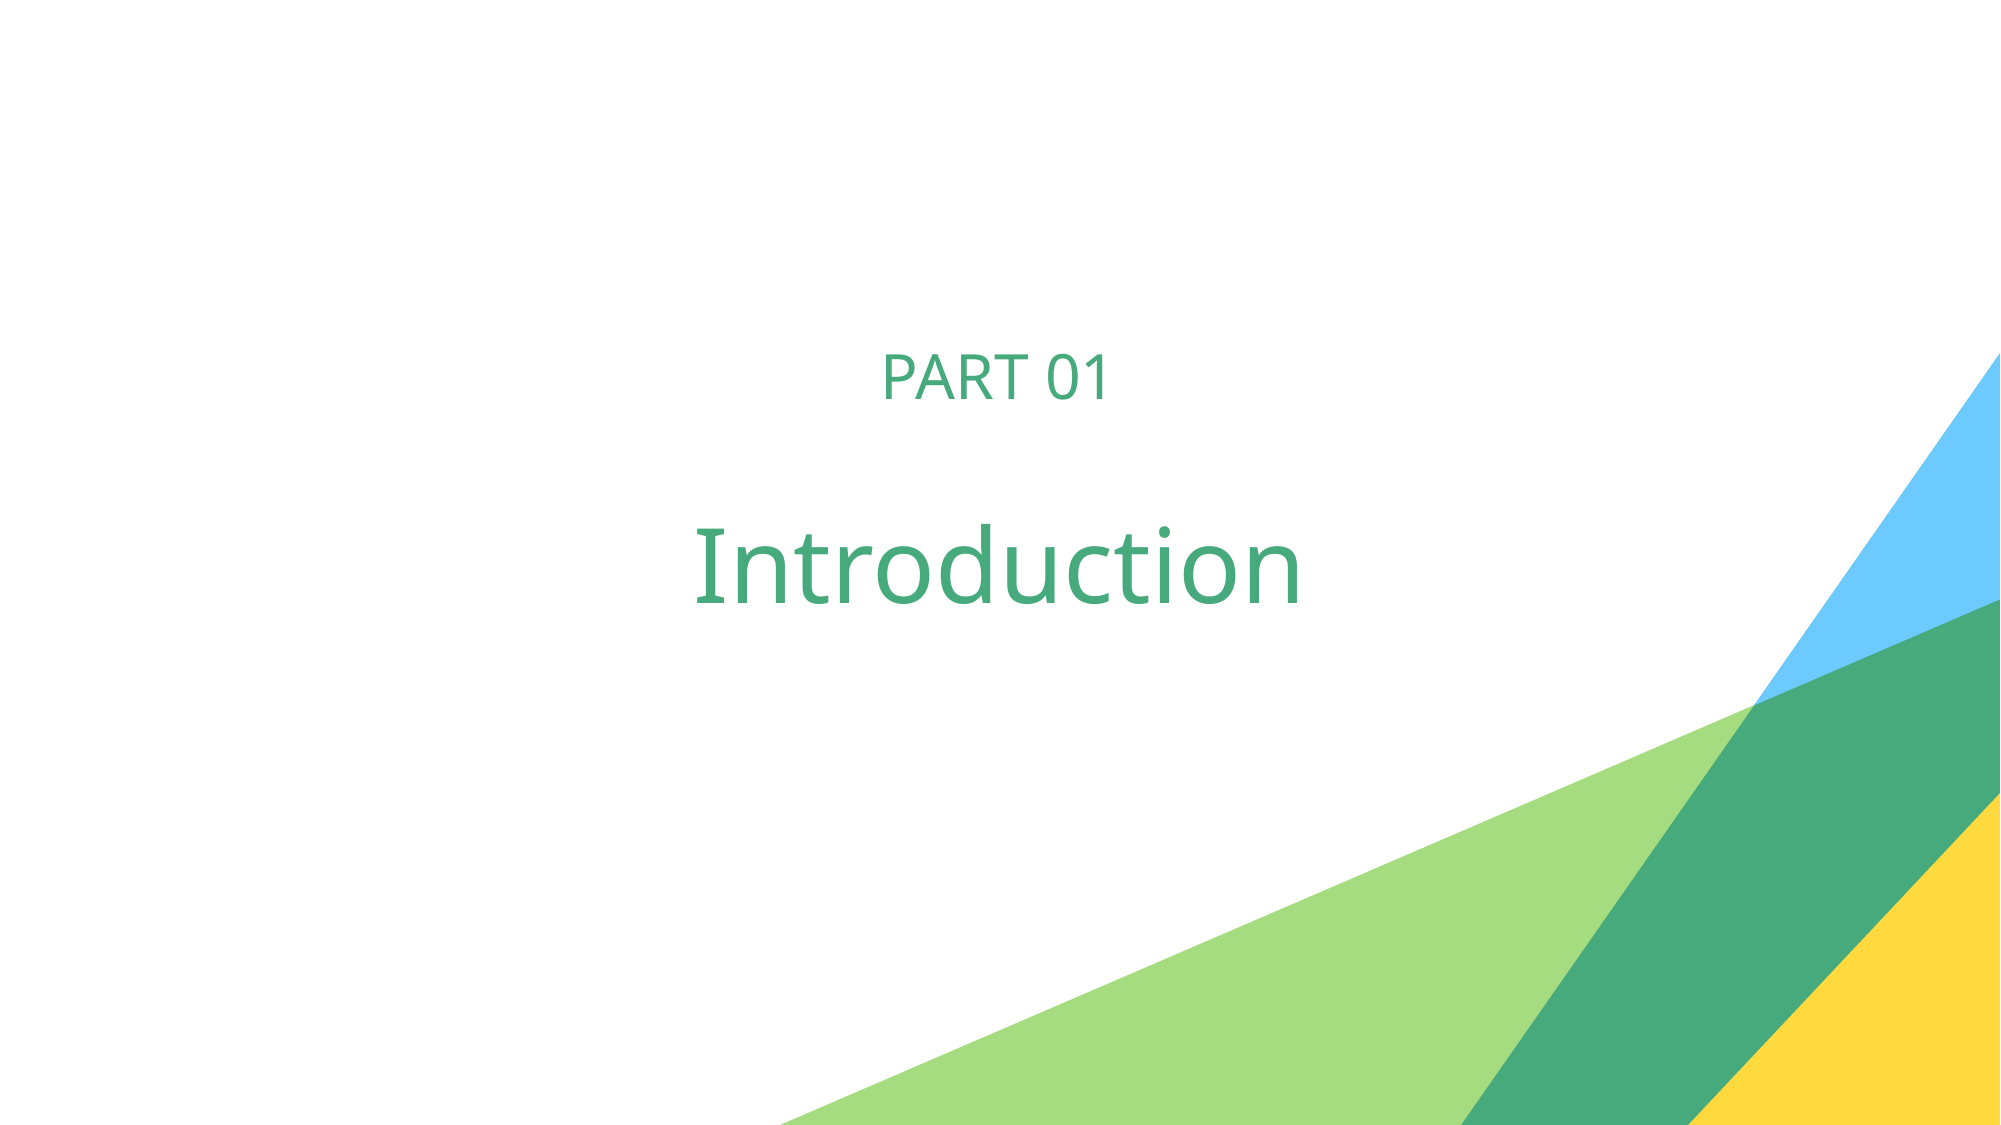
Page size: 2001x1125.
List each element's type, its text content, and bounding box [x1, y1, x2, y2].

text_box Introduction [0, 491, 779, 632]
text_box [779, 353, 2000, 1125]
subtitle PART 01 [0, 338, 2000, 444]
